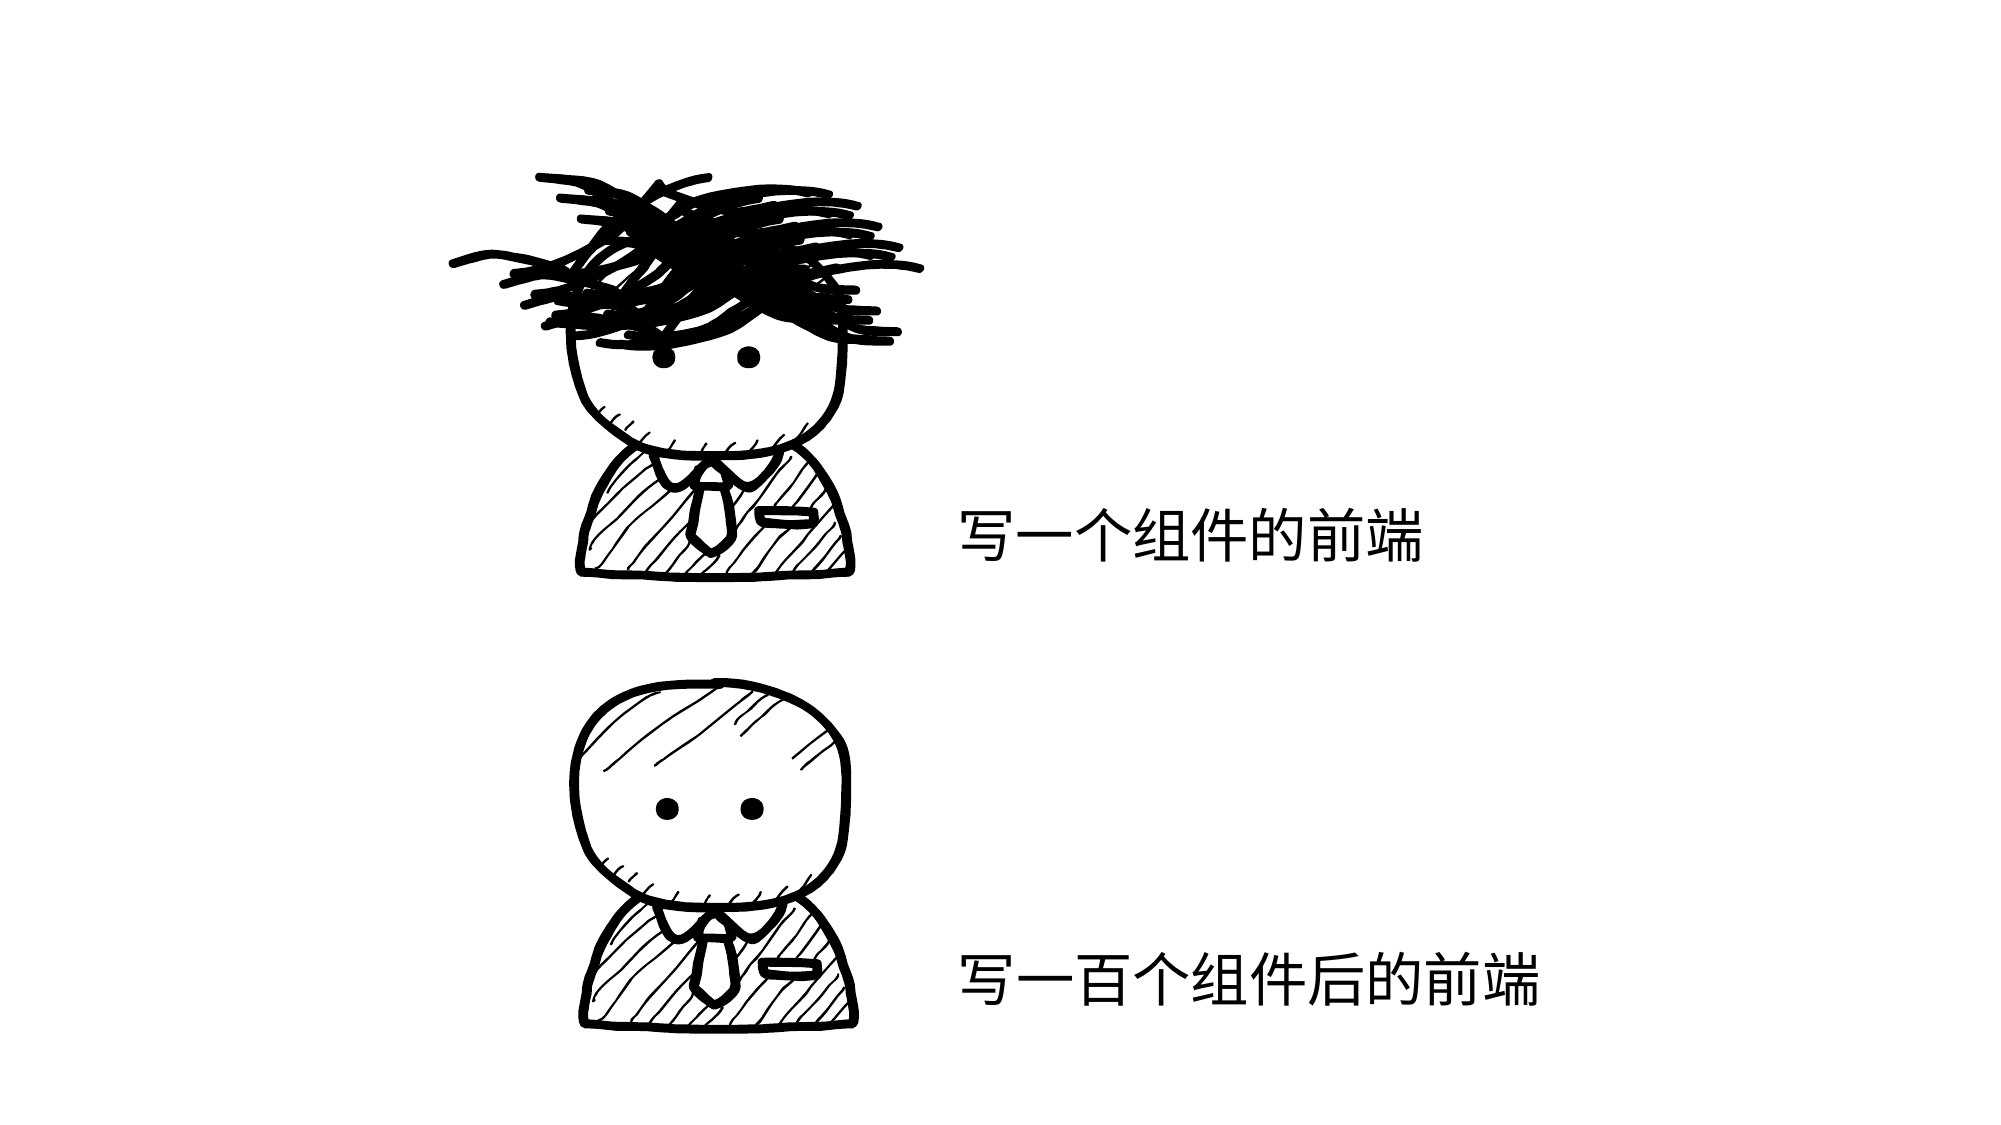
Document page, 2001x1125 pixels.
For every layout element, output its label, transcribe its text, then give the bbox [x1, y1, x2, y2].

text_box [569, 678, 859, 1034]
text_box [448, 177, 923, 351]
text_box 写一百个组件后的前端 [943, 935, 1556, 1021]
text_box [565, 351, 856, 583]
text_box 写一个组件的前端 [942, 491, 1439, 577]
